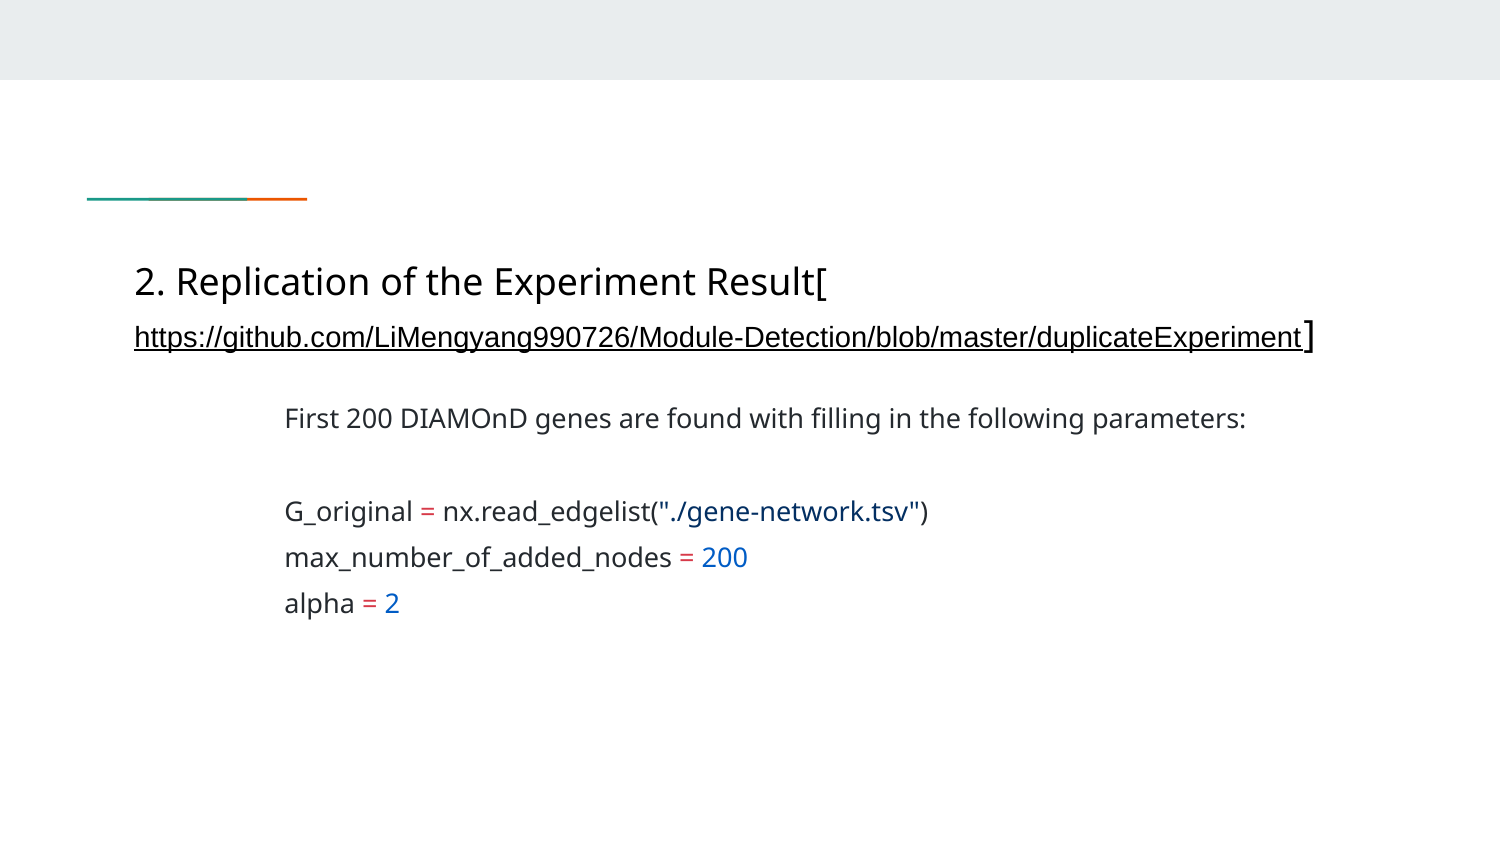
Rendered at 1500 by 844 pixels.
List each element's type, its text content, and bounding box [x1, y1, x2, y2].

list 2. Replication of the Experiment Result[https://github.com/LiMengyang990726/Module-Detection/blob/master/duplicateExperiment] First 200 DIAMOnD genes are found with filling in the following parameters: G_original = nx.read_edgelist("./gene-network.tsv") max_number_of_added_nodes = 200 alpha = 2 [119, 236, 1381, 608]
